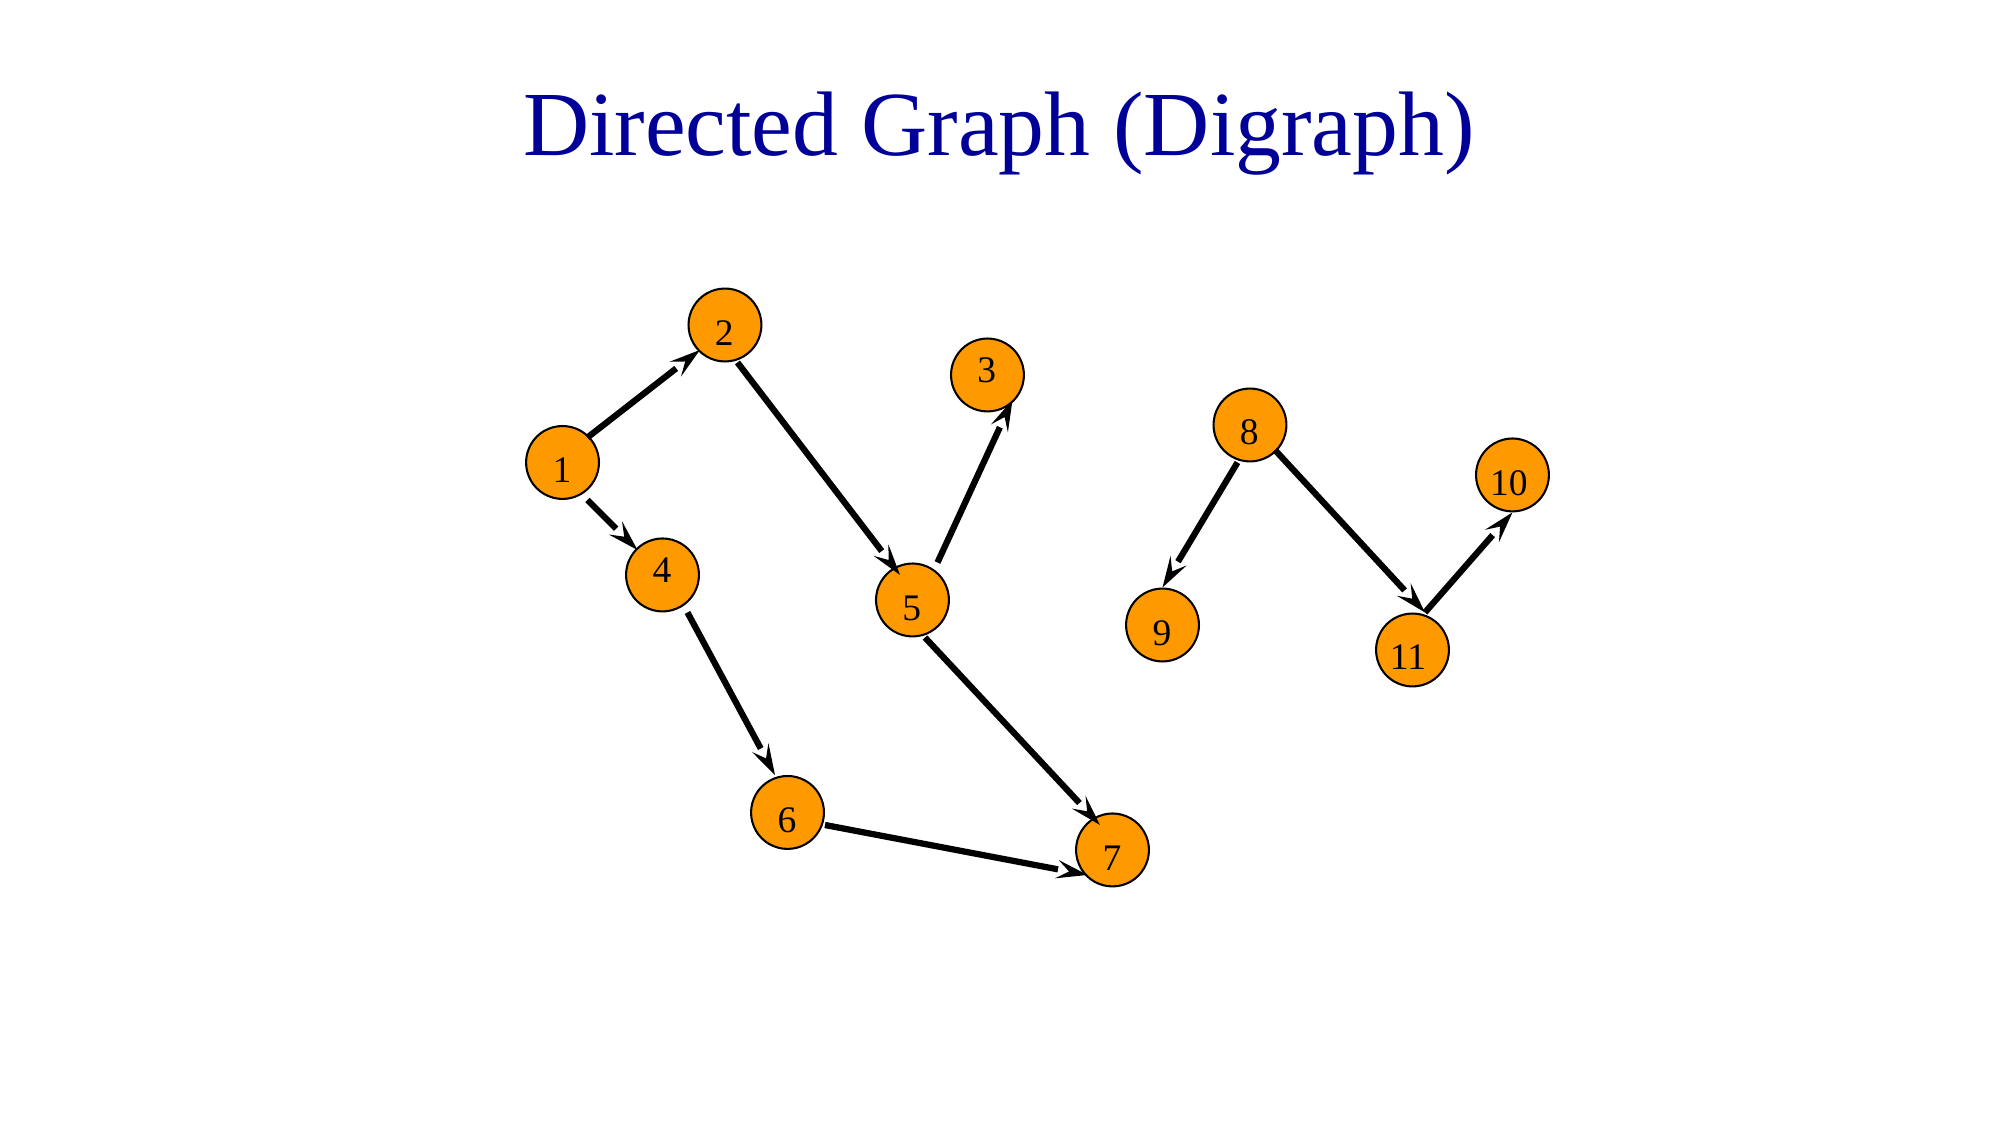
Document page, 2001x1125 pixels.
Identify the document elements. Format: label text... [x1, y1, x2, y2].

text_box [525, 288, 1551, 887]
title Directed Graph (Digraph) [150, 24, 1850, 213]
